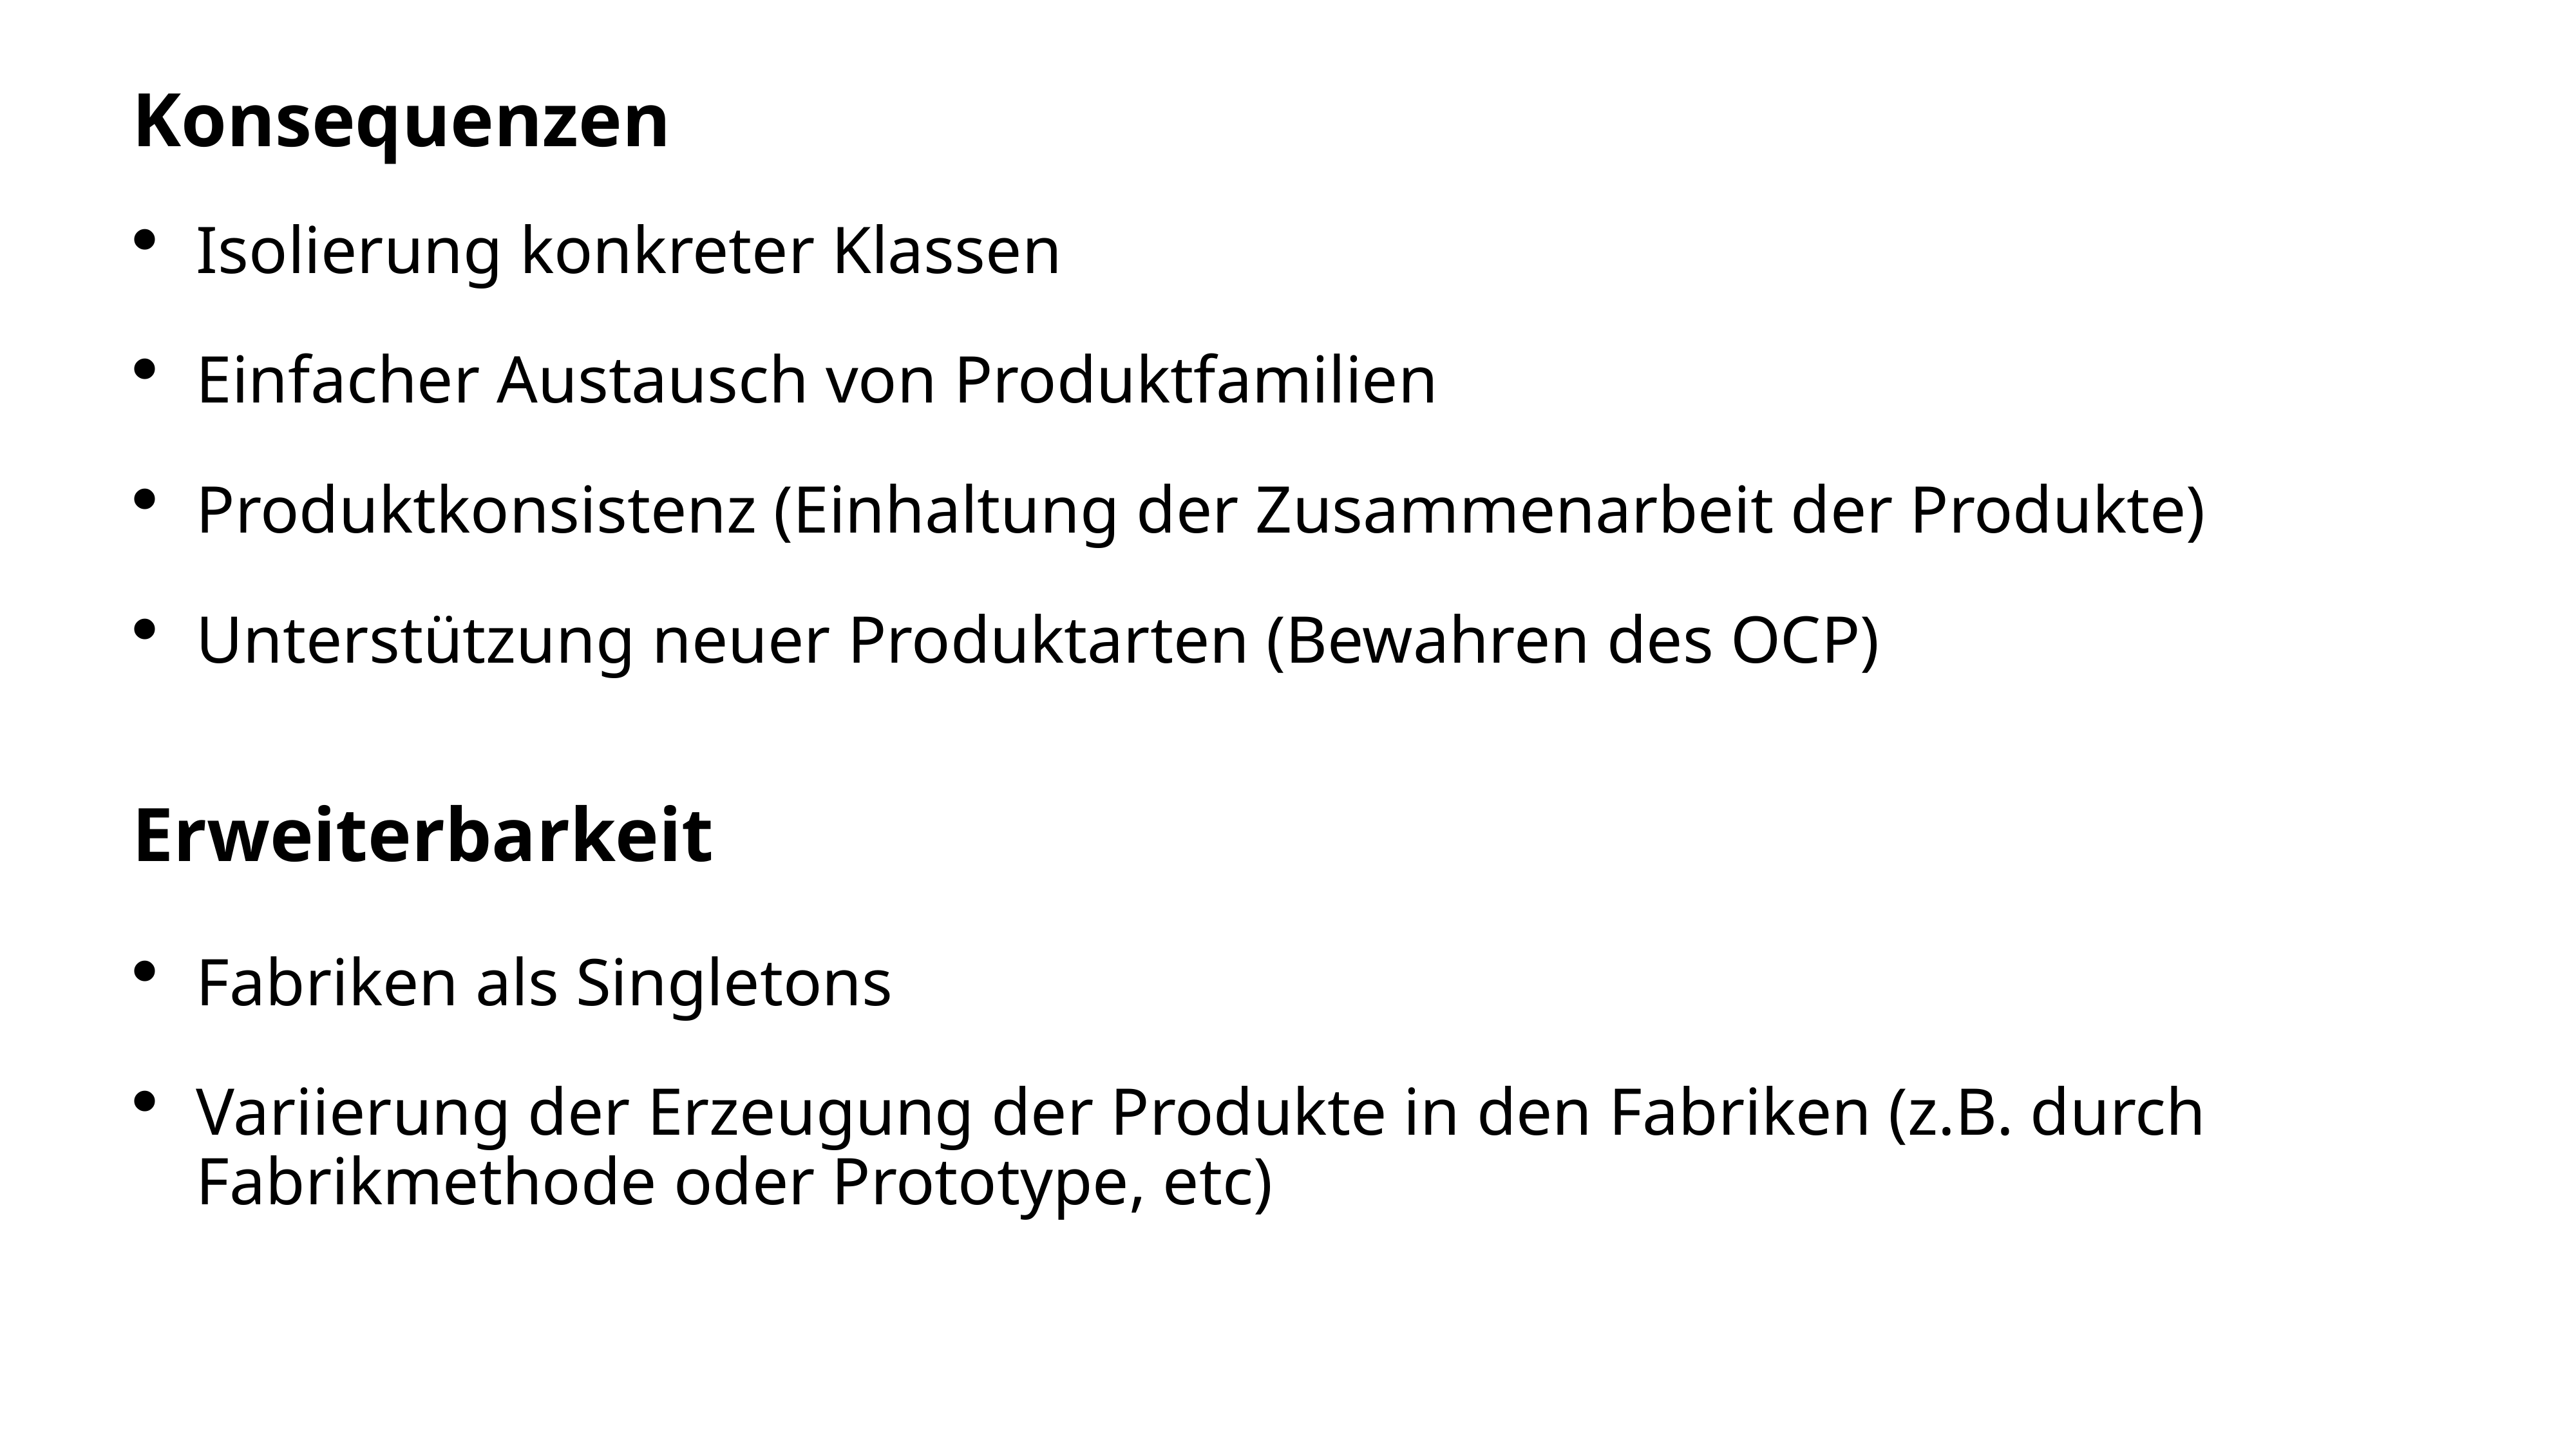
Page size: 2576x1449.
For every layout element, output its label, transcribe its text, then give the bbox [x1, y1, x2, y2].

text_box Fabriken als Singletons Variierung der Erzeugung der Produkte in den Fabriken (z.B. durch Fabrikmethode oder Prototype, etc) [126, 944, 2450, 1224]
text_box Erweiterbarkeit [127, 783, 2449, 882]
list Konsequenzen [127, 67, 2449, 167]
text_box Isolierung konkreter Klassen Einfacher Austausch von Produktfamilien Produktkonsistenz (Einhaltung der Zusammenarbeit der Produkte) Unterstützung neuer Produktarten (Bewahren des OCP) [126, 212, 2450, 683]
